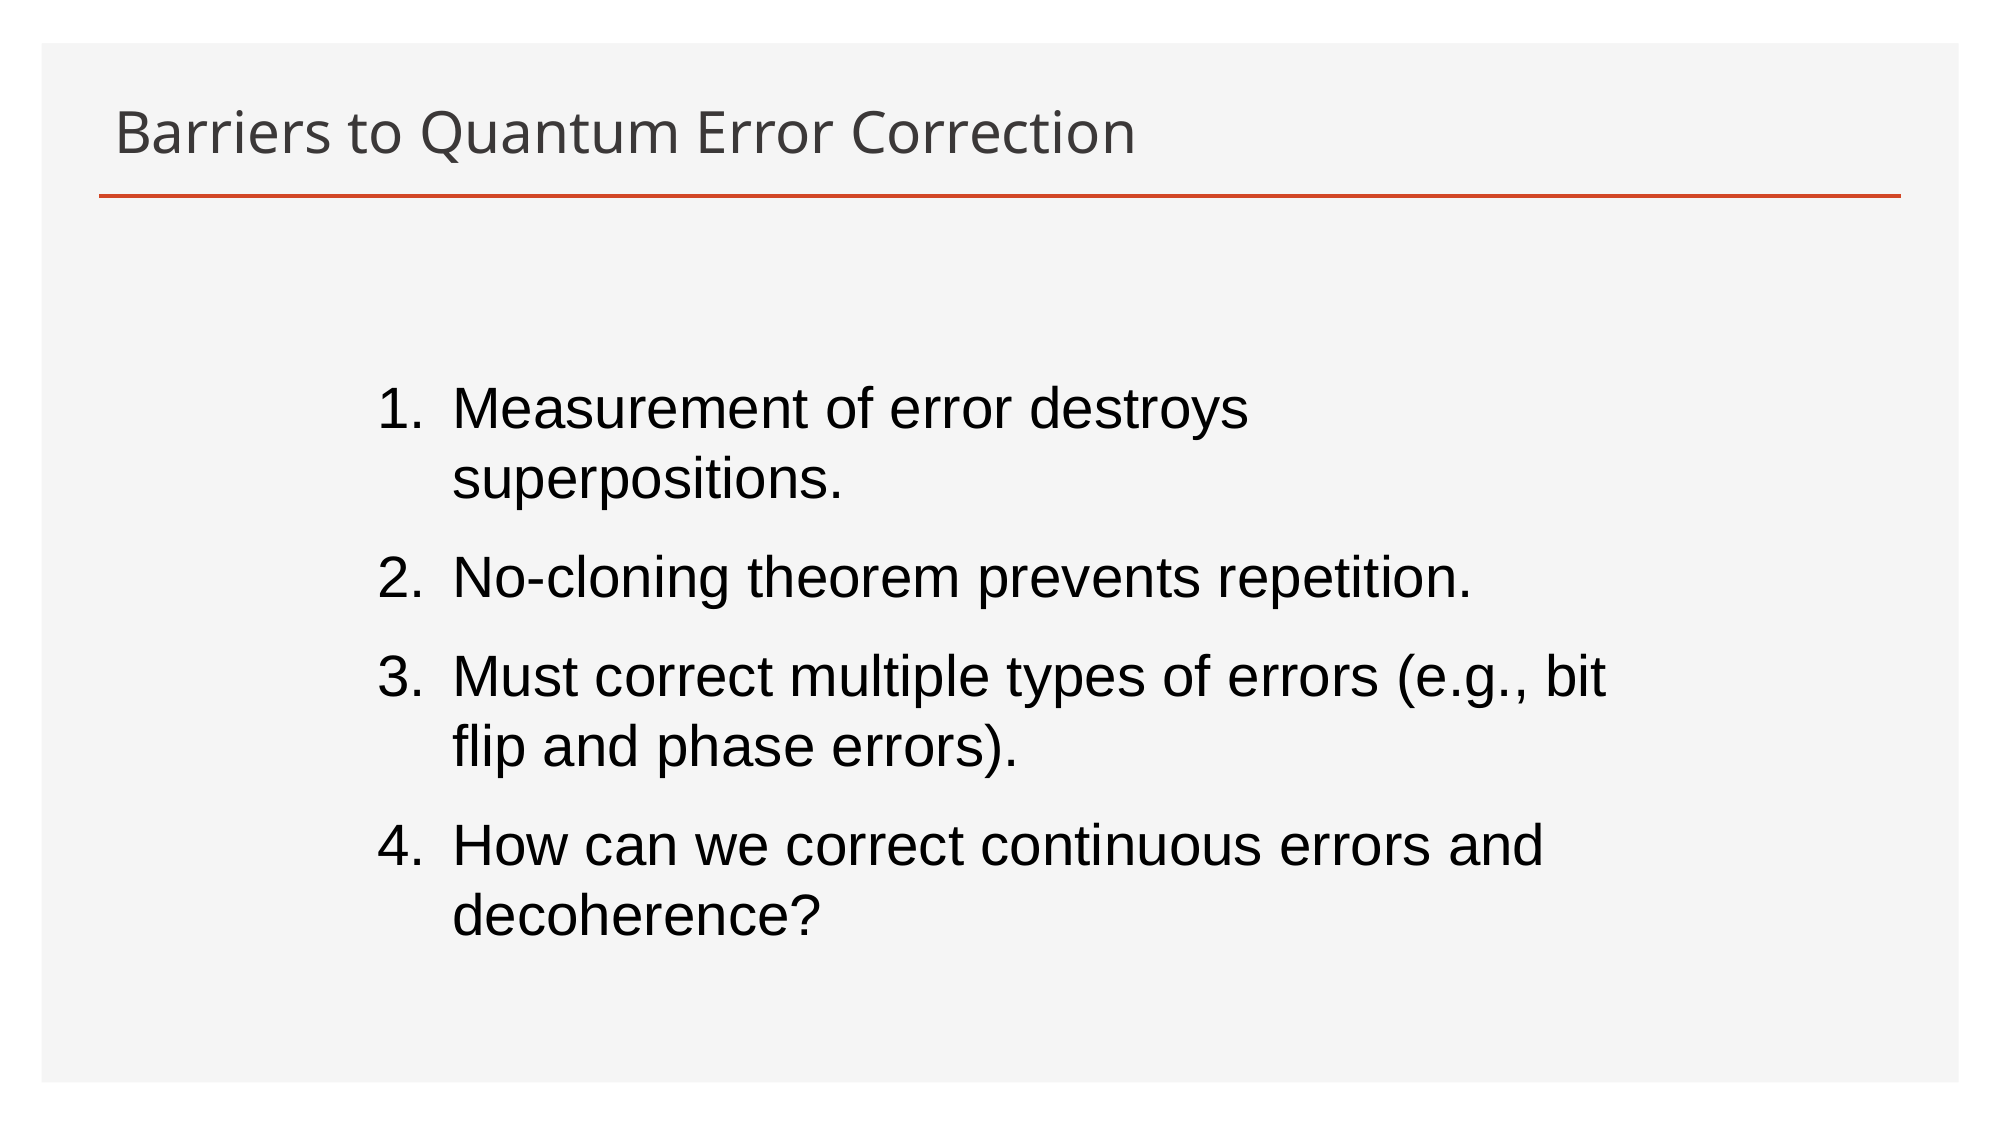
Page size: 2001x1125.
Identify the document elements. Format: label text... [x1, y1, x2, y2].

text_box Measurement of error destroys superpositions. No-cloning theorem prevents repetition. Must correct multiple types of errors (e.g., bit flip and phase errors). How can we correct continuous errors and decoherence? [362, 362, 1663, 955]
title Barriers to Quantum Error Correction [99, 73, 1901, 197]
